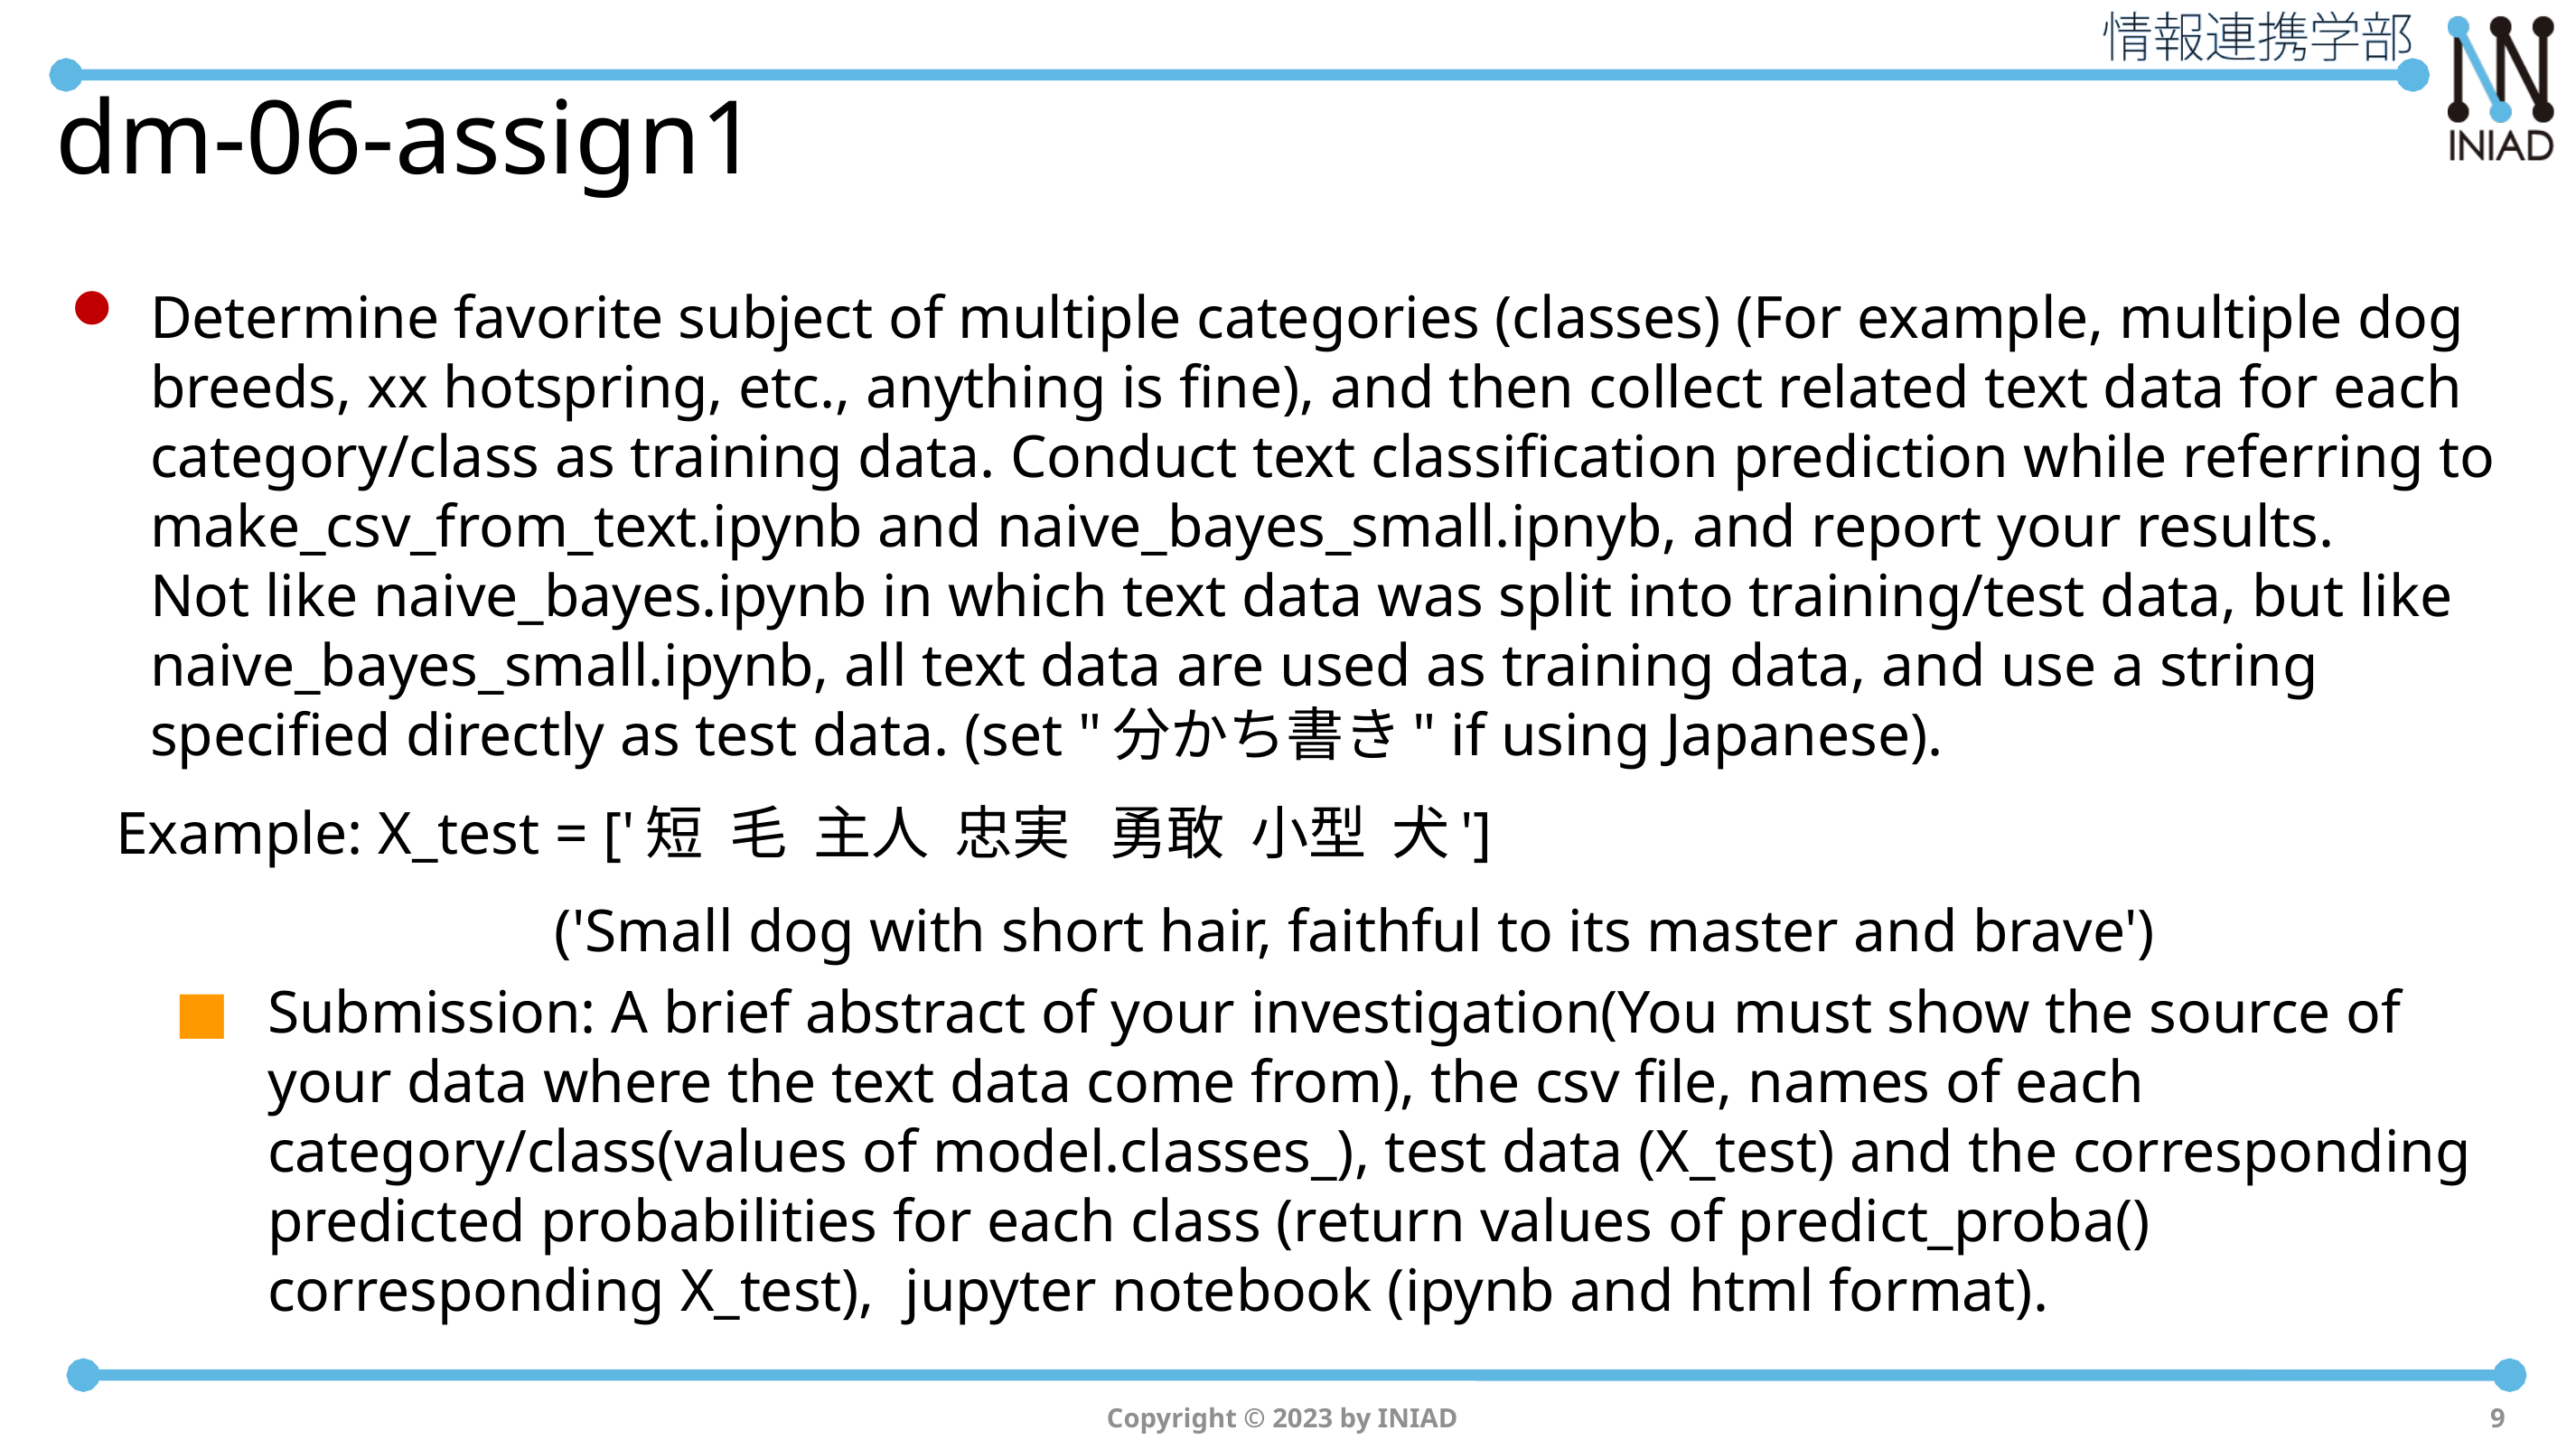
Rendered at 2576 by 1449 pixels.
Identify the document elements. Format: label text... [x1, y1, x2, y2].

slide_number 9 [2376, 1376, 2519, 1445]
footer Copyright © 2023 by INIAD [59, 1374, 2506, 1445]
picture [2448, 12, 2555, 170]
title dm-06-assign1 [55, 71, 2413, 228]
list Determine favorite subject of multiple categories (classes) (For example, multiple dog breeds, xx hotspring, etc., anything is fine), and then collect related text data for each category/class as training data. Conduct text classification prediction while referring to make_csv_from_text.ipynb and naive_bayes_small.ipnyb, and report your results. Not like naive_bayes.ipynb in which text data was split into training/test data, but like naive_bayes_small.ipynb, all text data are used as training data, and use a string specified directly as test data. (set "分かち書き" if using Japanese). Example: X_test = ['短 毛 主人 忠実 勇敢 小型 犬'] ('Small dog with short hair, faithful to its master and brave') Submission: A brief abstract of your investigation(You must show the source of your data where the text data come from), the csv file, names of each category/class(values of model.classes_), test data (X_test) and the corresponding predicted probabilities for each class (return values of predict_proba() corresponding X_test), jupyter notebook (ipynb and html format). [55, 228, 2510, 1376]
